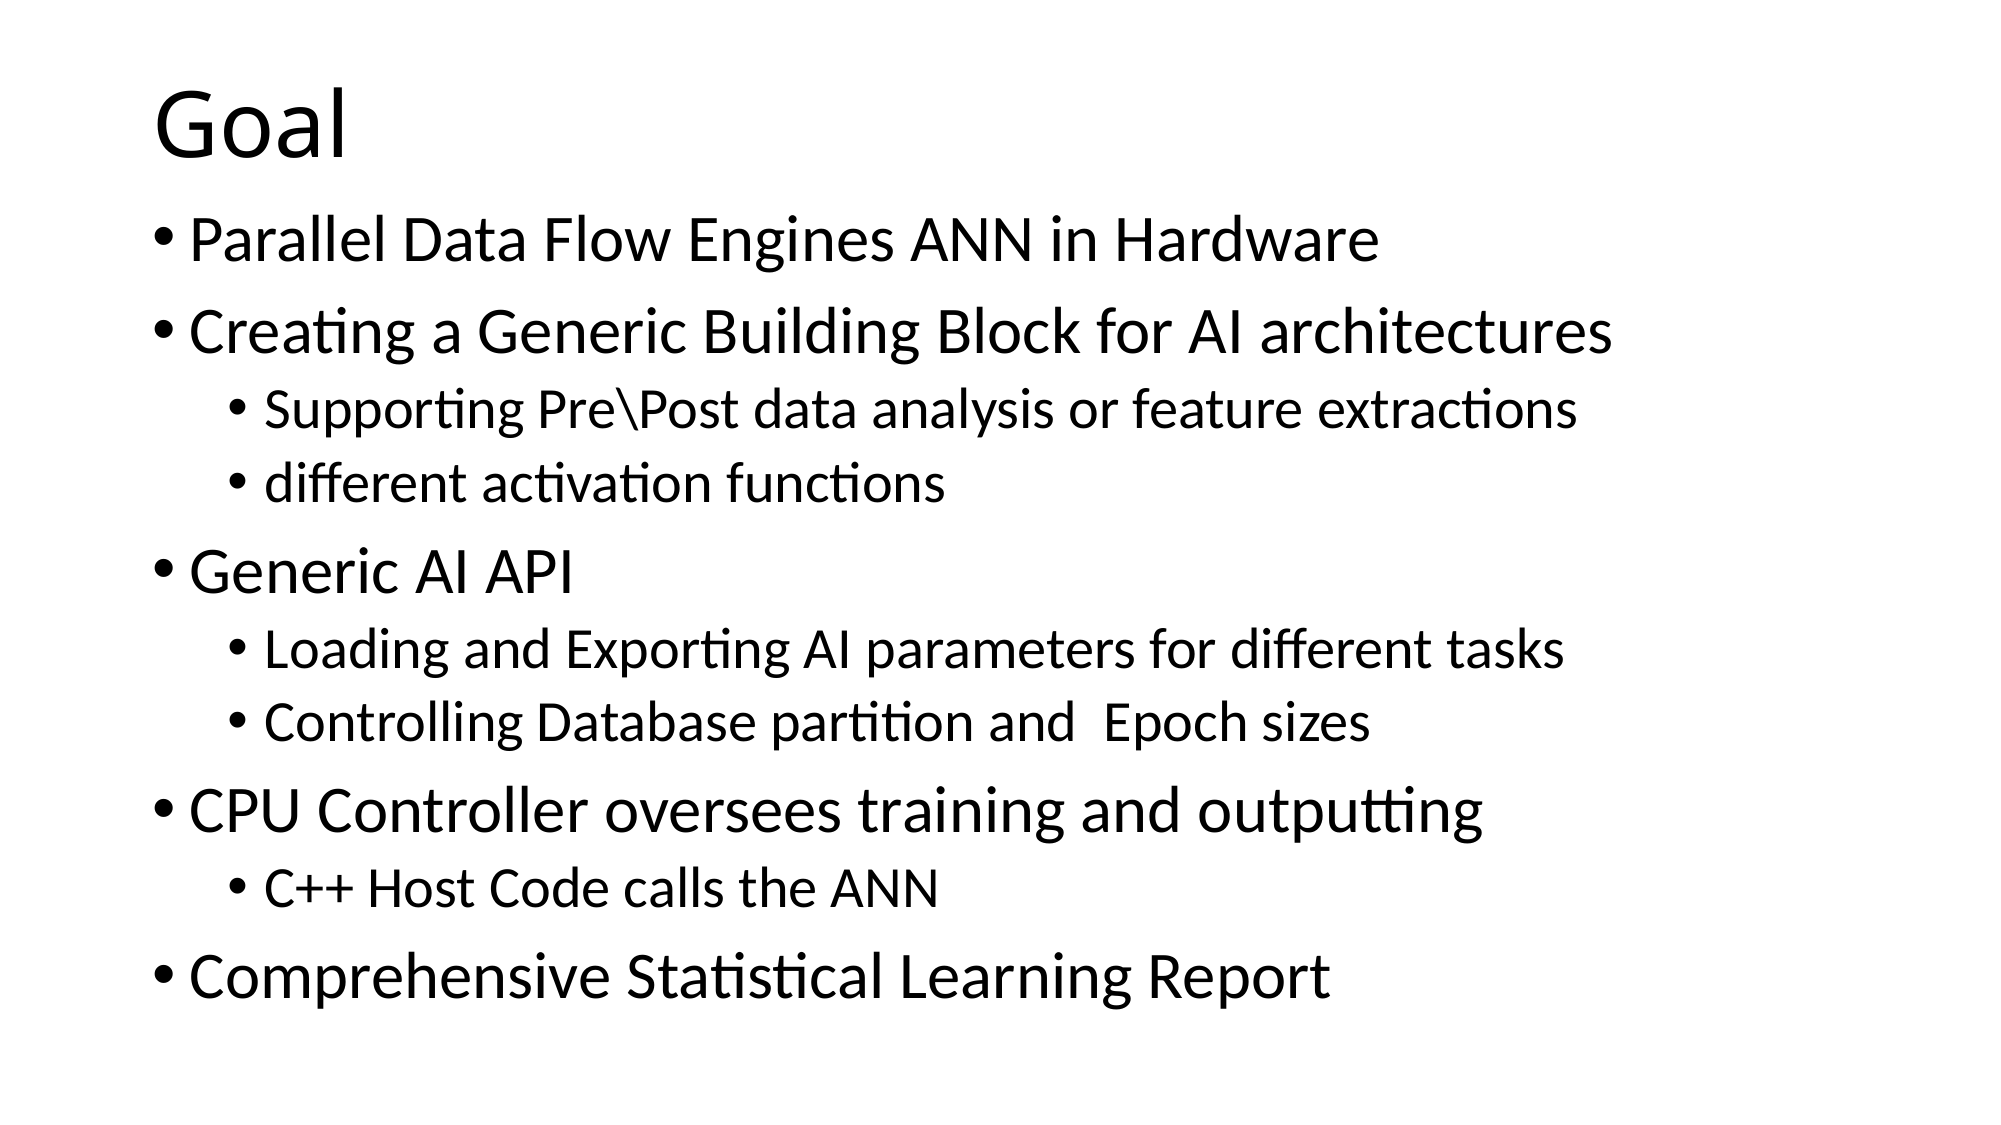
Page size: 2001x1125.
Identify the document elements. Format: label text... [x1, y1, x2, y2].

list Parallel Data Flow Engines ANN in Hardware Creating a Generic Building Block for AI architectures Supporting Pre\Post data analysis or feature extractions different activation functions Generic AI API Loading and Exporting AI parameters for different tasks Controlling Database partition and Epoch sizes CPU Controller oversees training and outputting C++ Host Code calls the ANN Comprehensive Statistical Learning Report [137, 195, 1863, 1014]
title Goal [137, 59, 1863, 195]
